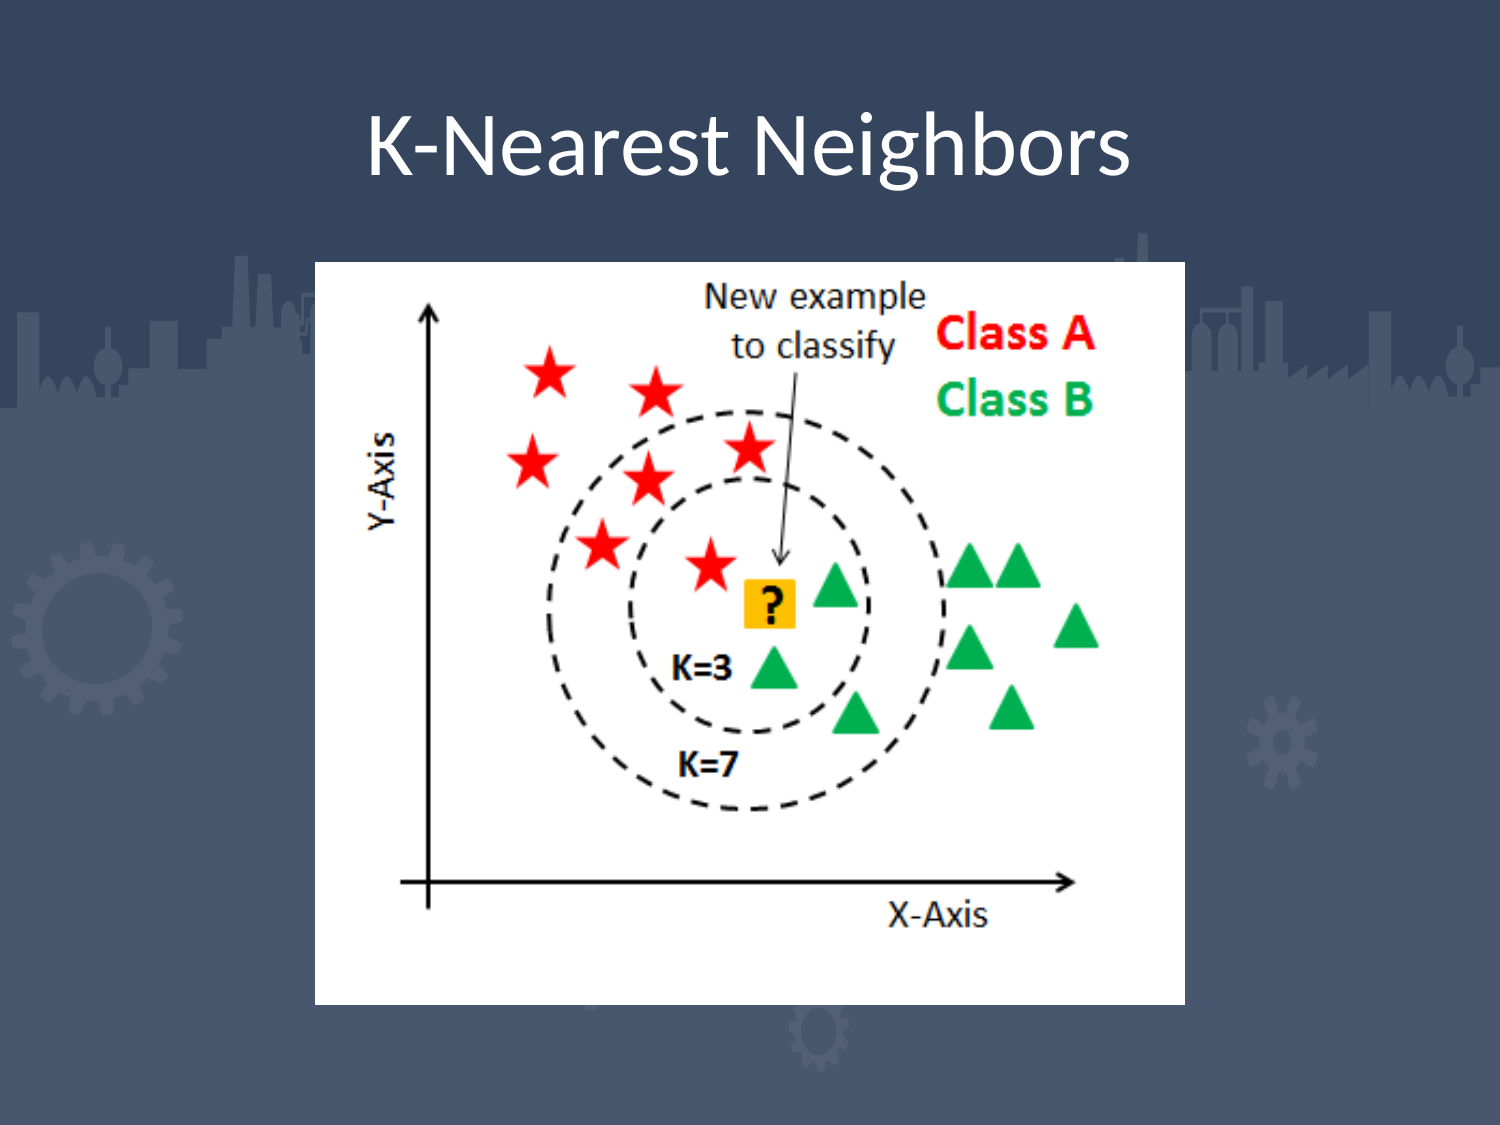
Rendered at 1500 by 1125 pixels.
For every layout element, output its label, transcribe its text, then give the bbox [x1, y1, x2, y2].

picture [315, 262, 1185, 1005]
text_box K-Nearest Neighbors [74, 45, 1425, 233]
